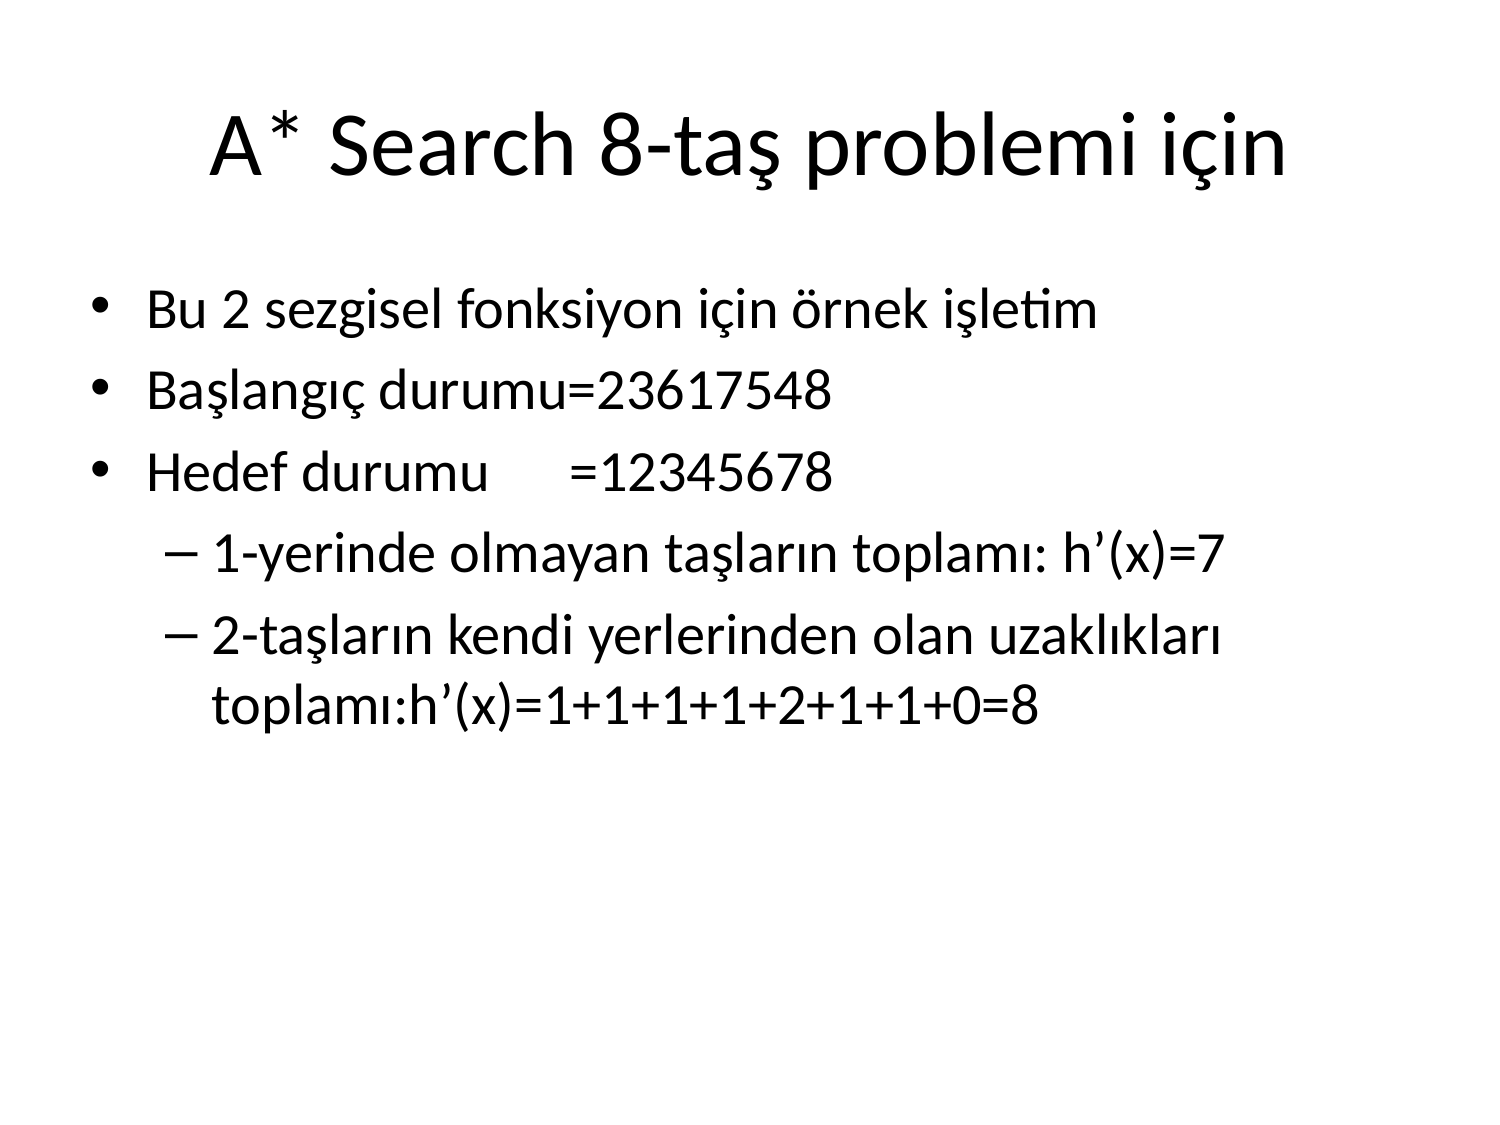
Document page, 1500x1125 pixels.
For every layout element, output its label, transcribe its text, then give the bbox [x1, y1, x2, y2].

title A* Search 8-taş problemi için [75, 45, 1425, 233]
list Bu 2 sezgisel fonksiyon için örnek işletim Başlangıç durumu=23617548 Hedef durumu =12345678 1-yerinde olmayan taşların toplamı: h’(x)=7 2-taşların kendi yerlerinden olan uzaklıkları toplamı:h’(x)=1+1+1+1+2+1+1+0=8 [75, 262, 1425, 1005]
